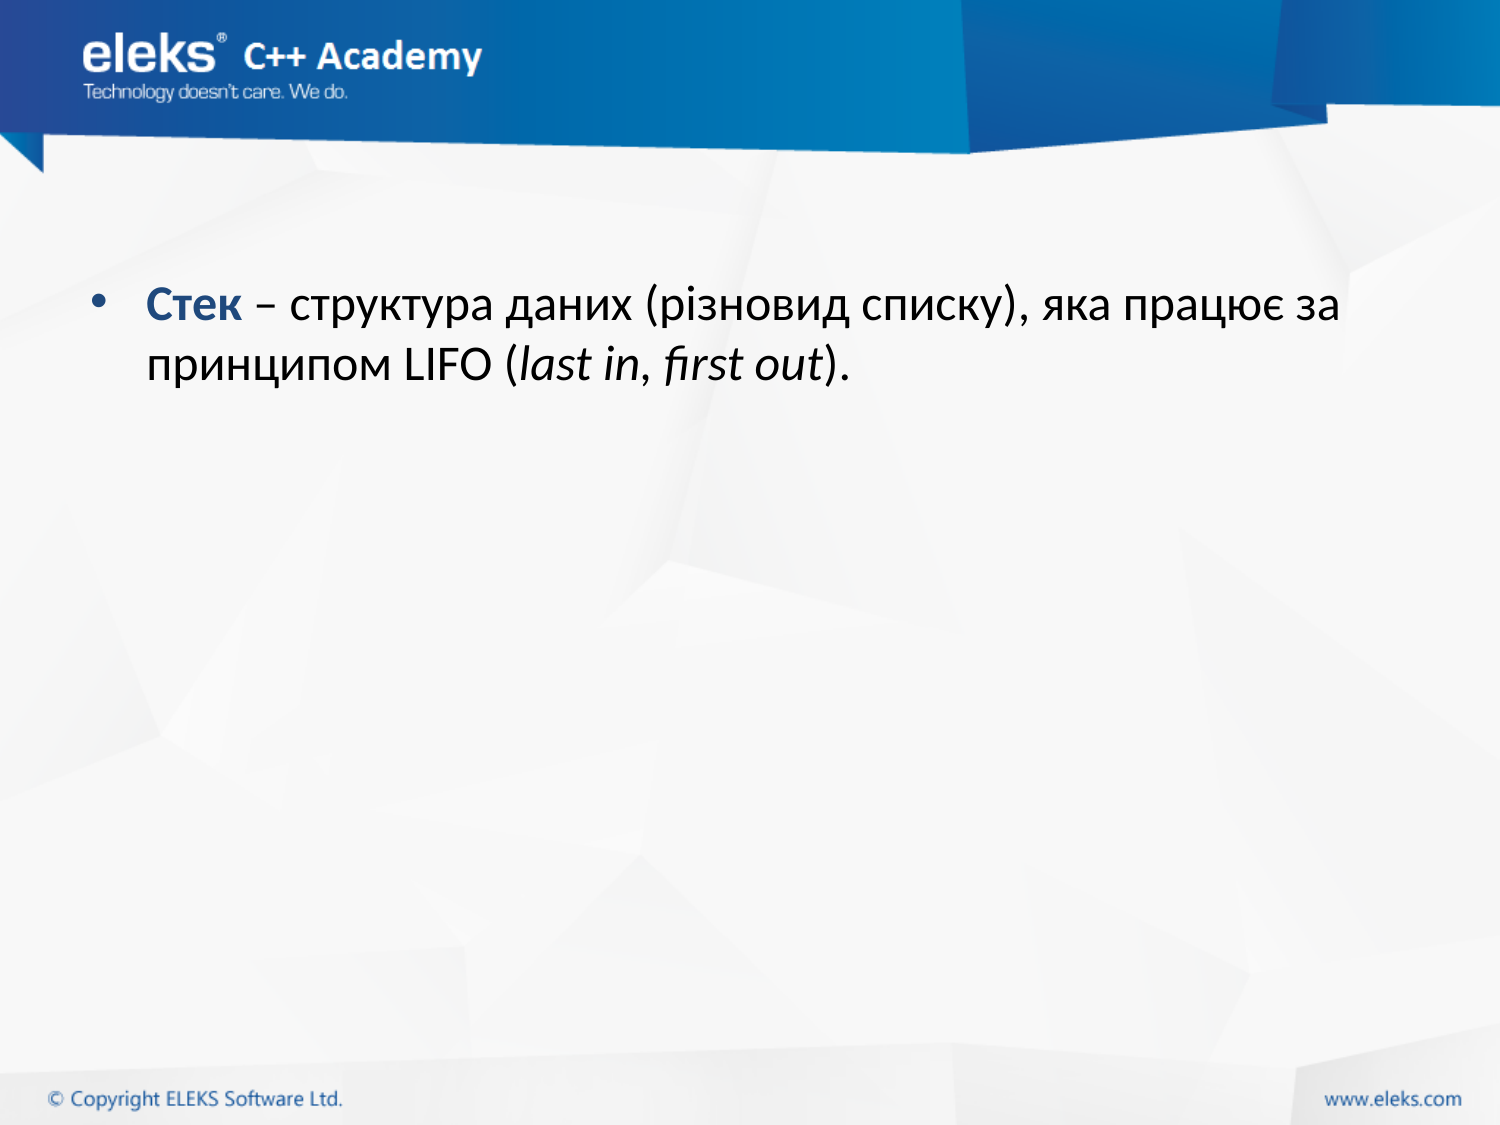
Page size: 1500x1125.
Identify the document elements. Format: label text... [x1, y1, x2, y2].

picture [0, 0, 1500, 1125]
list Стек – структура даних (різновид списку), яка працює за принципом LIFO (last in, first out). [75, 262, 1425, 1005]
